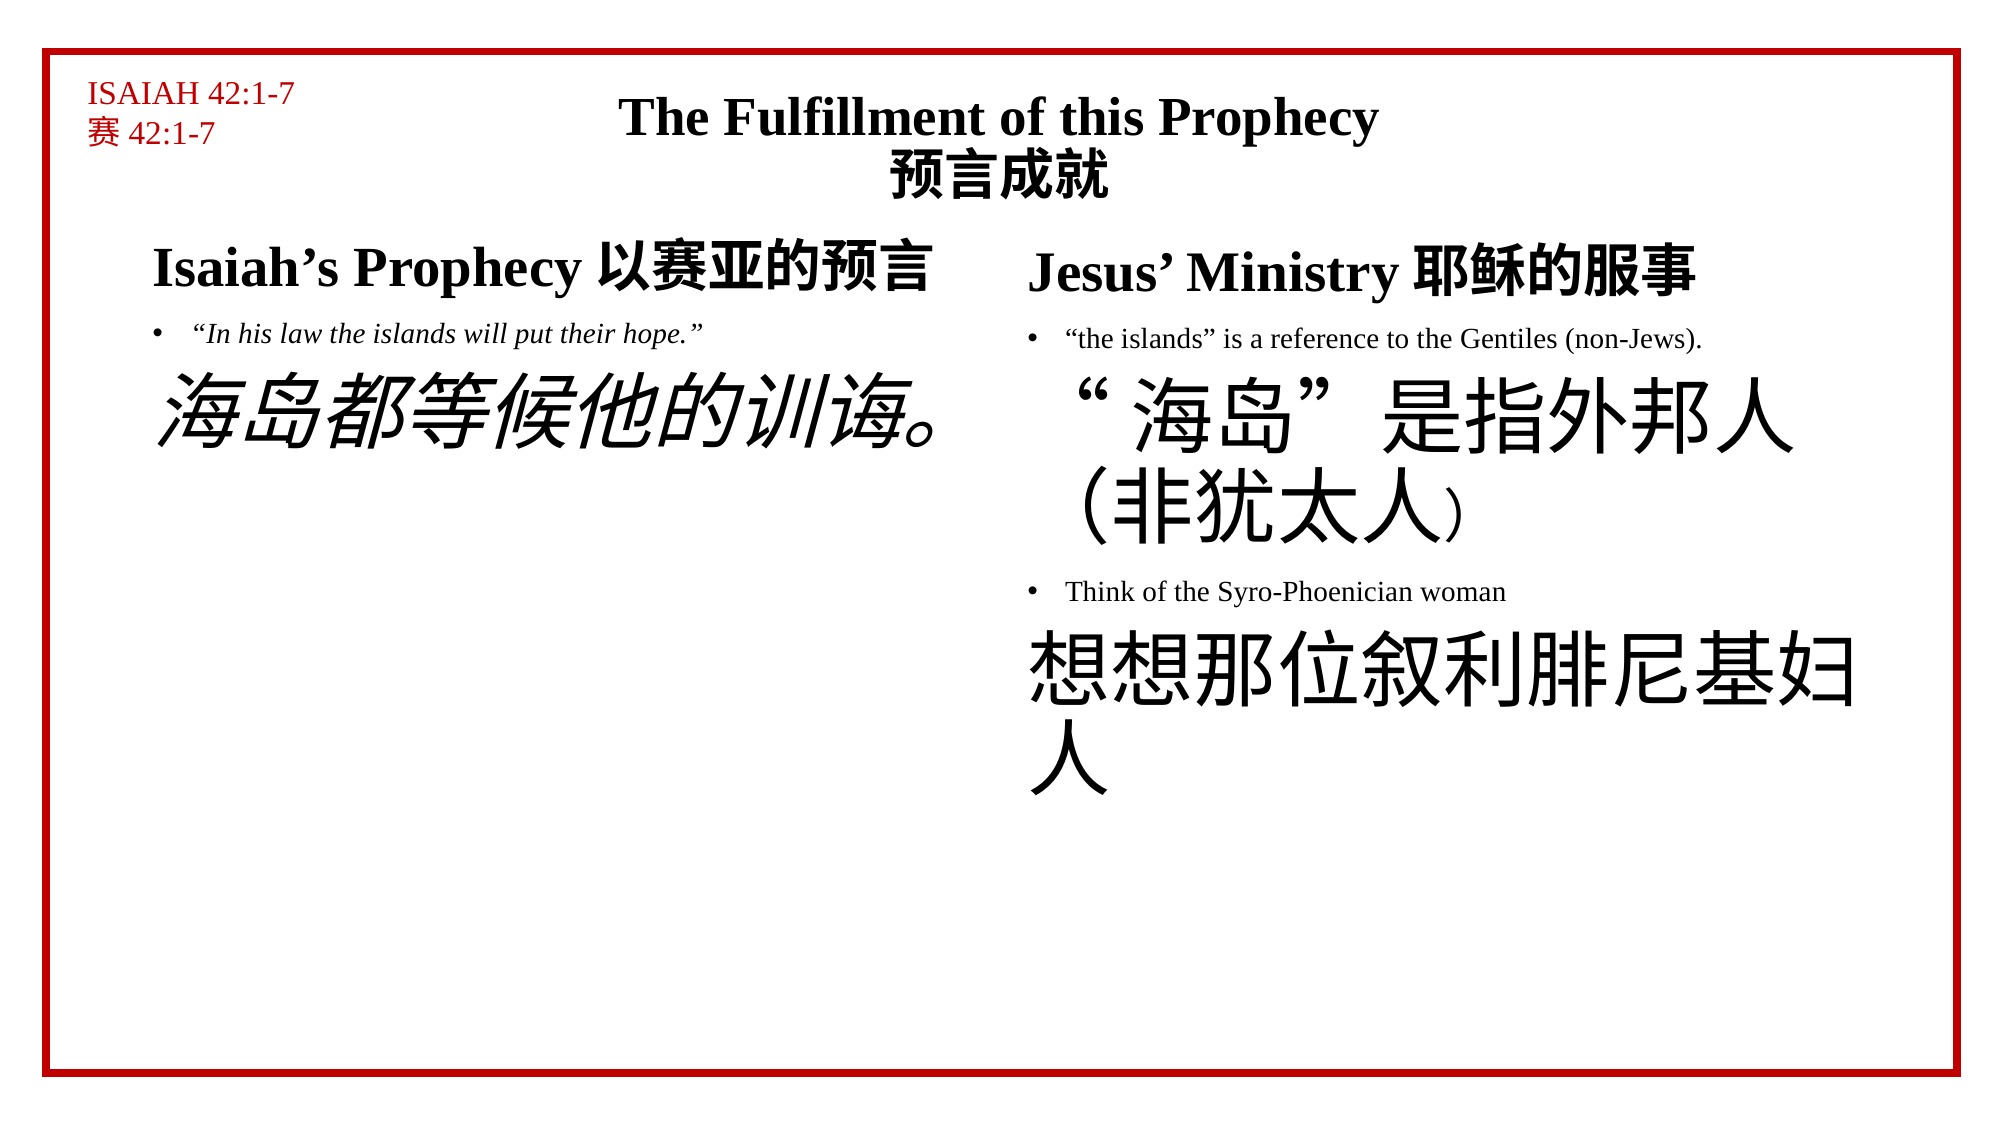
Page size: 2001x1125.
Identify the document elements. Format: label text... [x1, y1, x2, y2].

text_box [45, 50, 1958, 1074]
list Jesus’ Ministry耶稣的服事 [1012, 233, 1863, 311]
list Isaiah’s Prophecy以赛亚的预言 [137, 229, 984, 307]
text_box ISAIAH 42:1-7 赛42:1-7 [72, 63, 311, 159]
list “the islands” is a reference to the Gentiles (non-Jews). “海岛”是指外邦人（非犹太人） Think of the Syro-Phoenician woman 想想那位叙利腓尼基妇人 [1012, 315, 1923, 1074]
list “In his law the islands will put their hope.” 海岛都等候他的训诲。 [137, 311, 984, 1016]
title The Fulfillment of this Prophecy 预言成就 [137, 79, 1863, 215]
